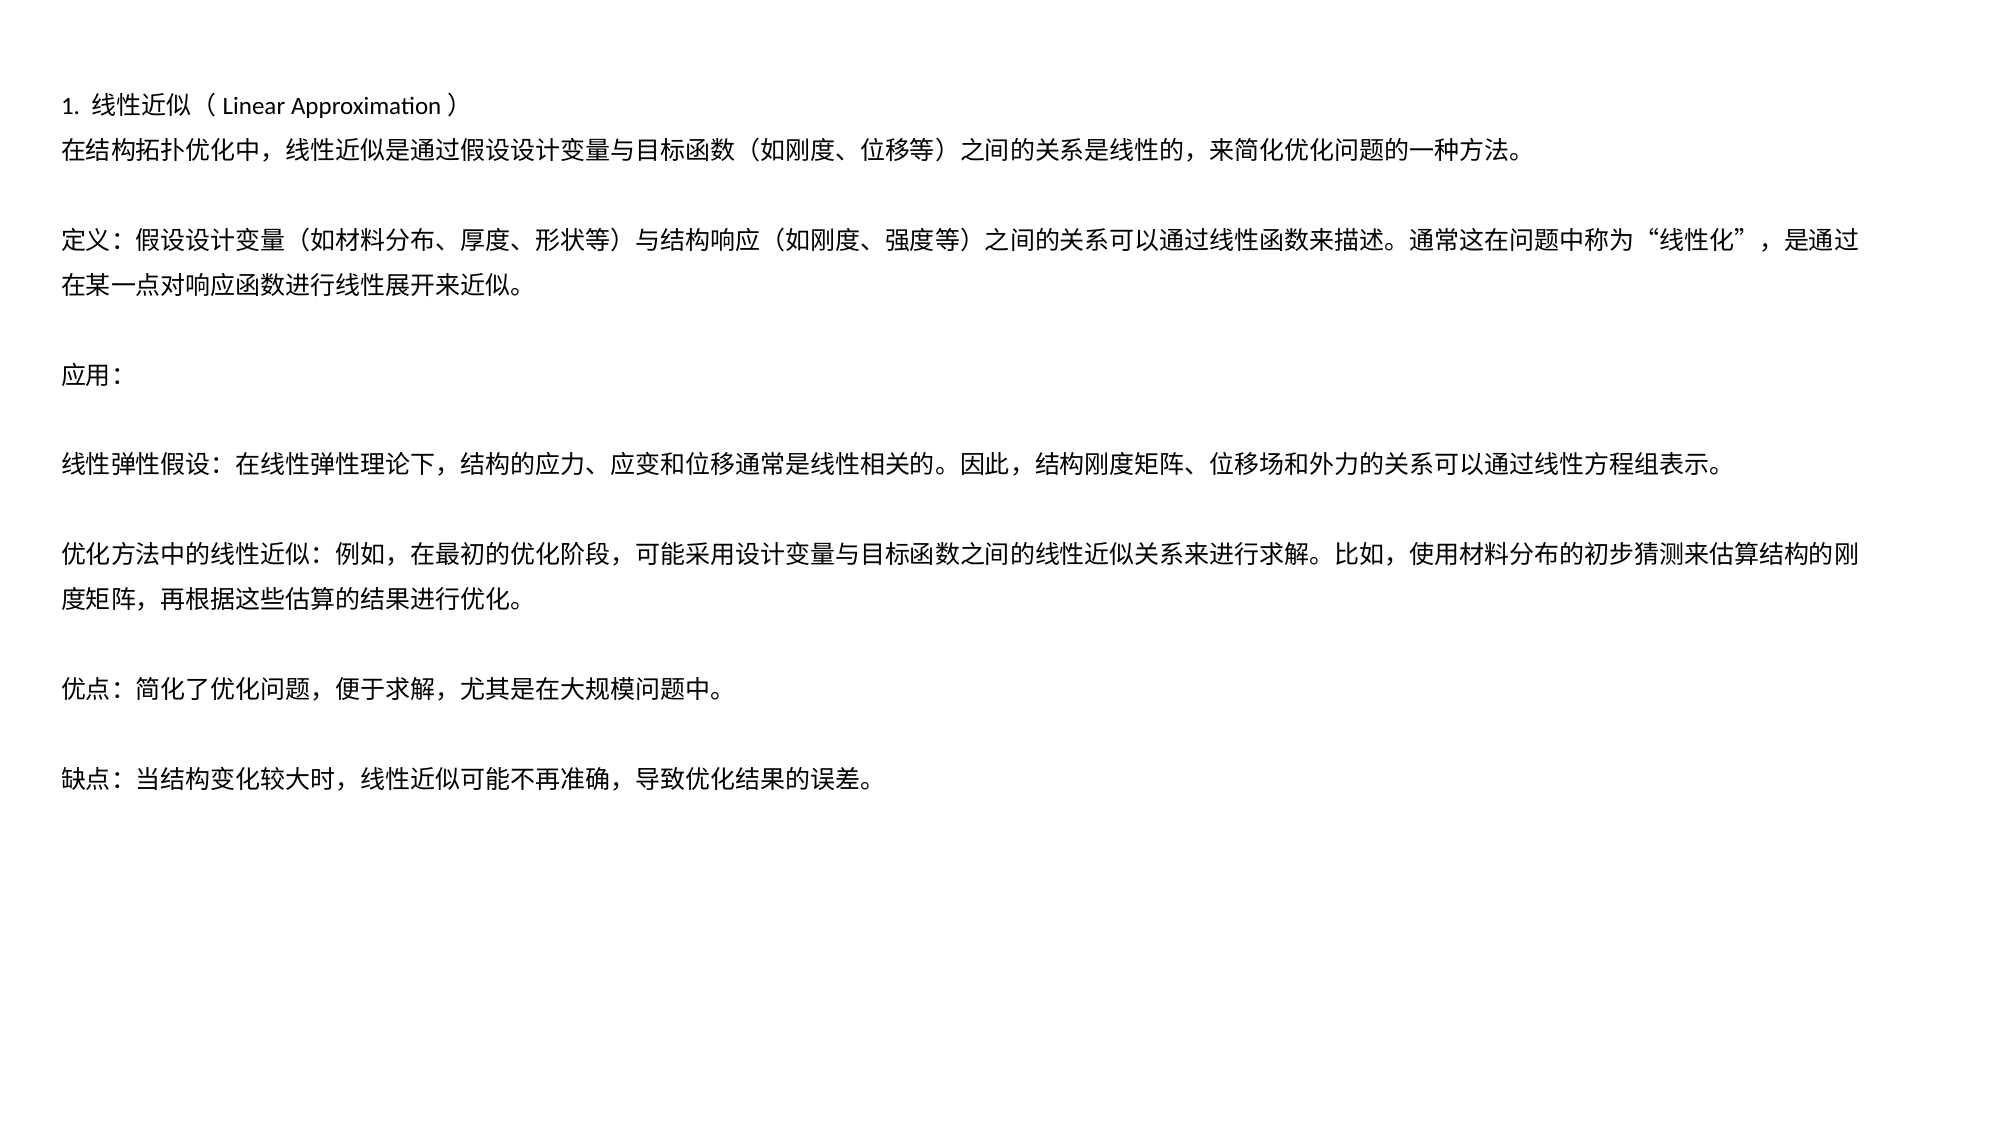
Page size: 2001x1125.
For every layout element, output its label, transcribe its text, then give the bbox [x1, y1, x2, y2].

text_box 1. 线性近似（Linear Approximation） 在结构拓扑优化中，线性近似是通过假设设计变量与目标函数（如刚度、位移等）之间的关系是线性的，来简化优化问题的一种方法。 定义：假设设计变量（如材料分布、厚度、形状等）与结构响应（如刚度、强度等）之间的关系可以通过线性函数来描述。通常这在问题中称为“线性化”，是通过在某一点对响应函数进行线性展开来近似。 应用： 线性弹性假设：在线性弹性理论下，结构的应力、应变和位移通常是线性相关的。因此，结构刚度矩阵、位移场和外力的关系可以通过线性方程组表示。 优化方法中的线性近似：例如，在最初的优化阶段，可能采用设计变量与目标函数之间的线性近似关系来进行求解。比如，使用材料分布的初步猜测来估算结构的刚度矩阵，再根据这些估算的结果进行优化。 优点：简化了优化问题，便于求解，尤其是在大规模问题中。 缺点：当结构变化较大时，线性近似可能不再准确，导致优化结果的误差。 [46, 67, 1891, 801]
